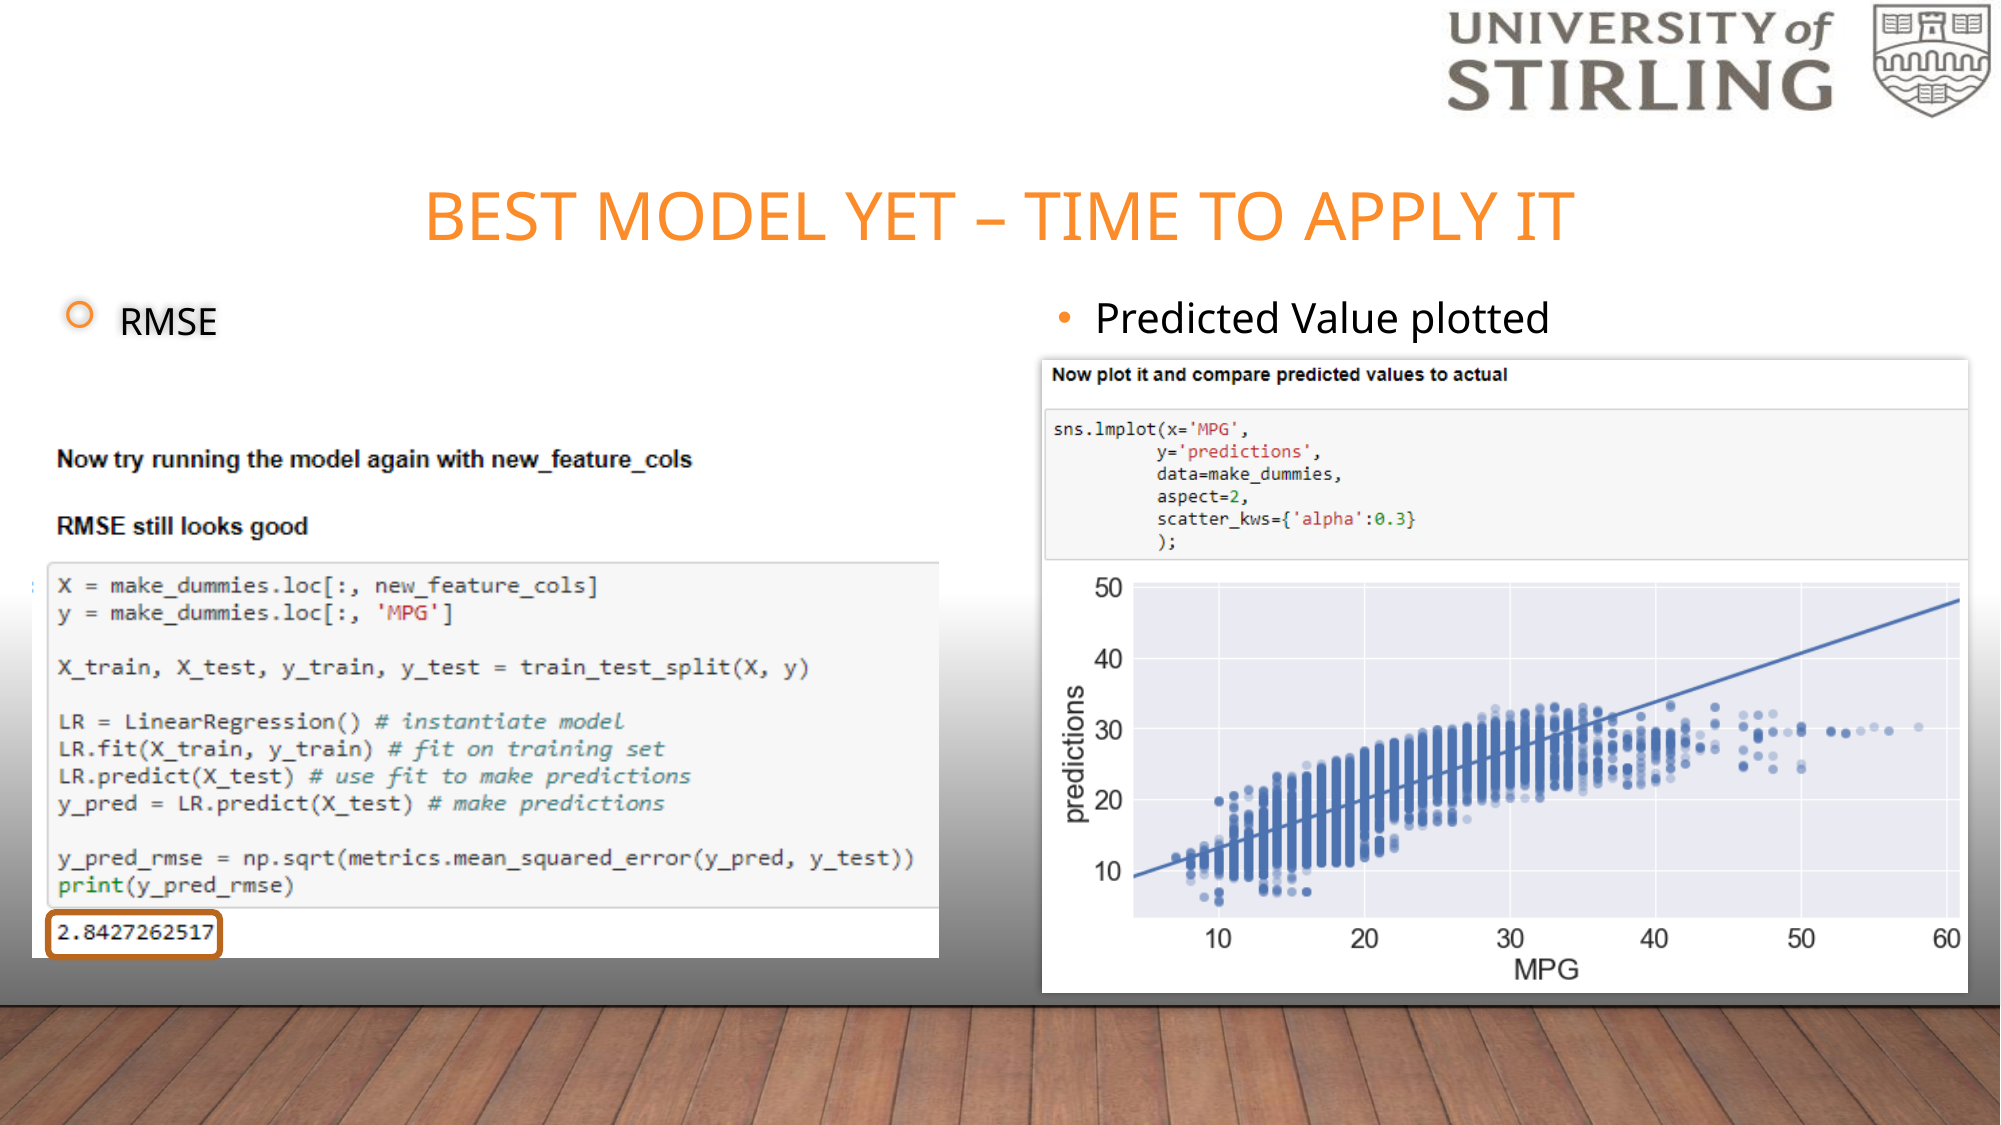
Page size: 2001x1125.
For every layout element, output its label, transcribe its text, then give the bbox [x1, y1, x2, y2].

text_box RMSE [48, 290, 622, 408]
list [32, 437, 939, 959]
picture [1041, 360, 1968, 994]
picture [0, 1005, 2000, 1125]
title Best model yet – time to apply it [237, 132, 1763, 306]
list Predicted Value plotted [1042, 274, 1893, 360]
picture [1441, 0, 2000, 122]
